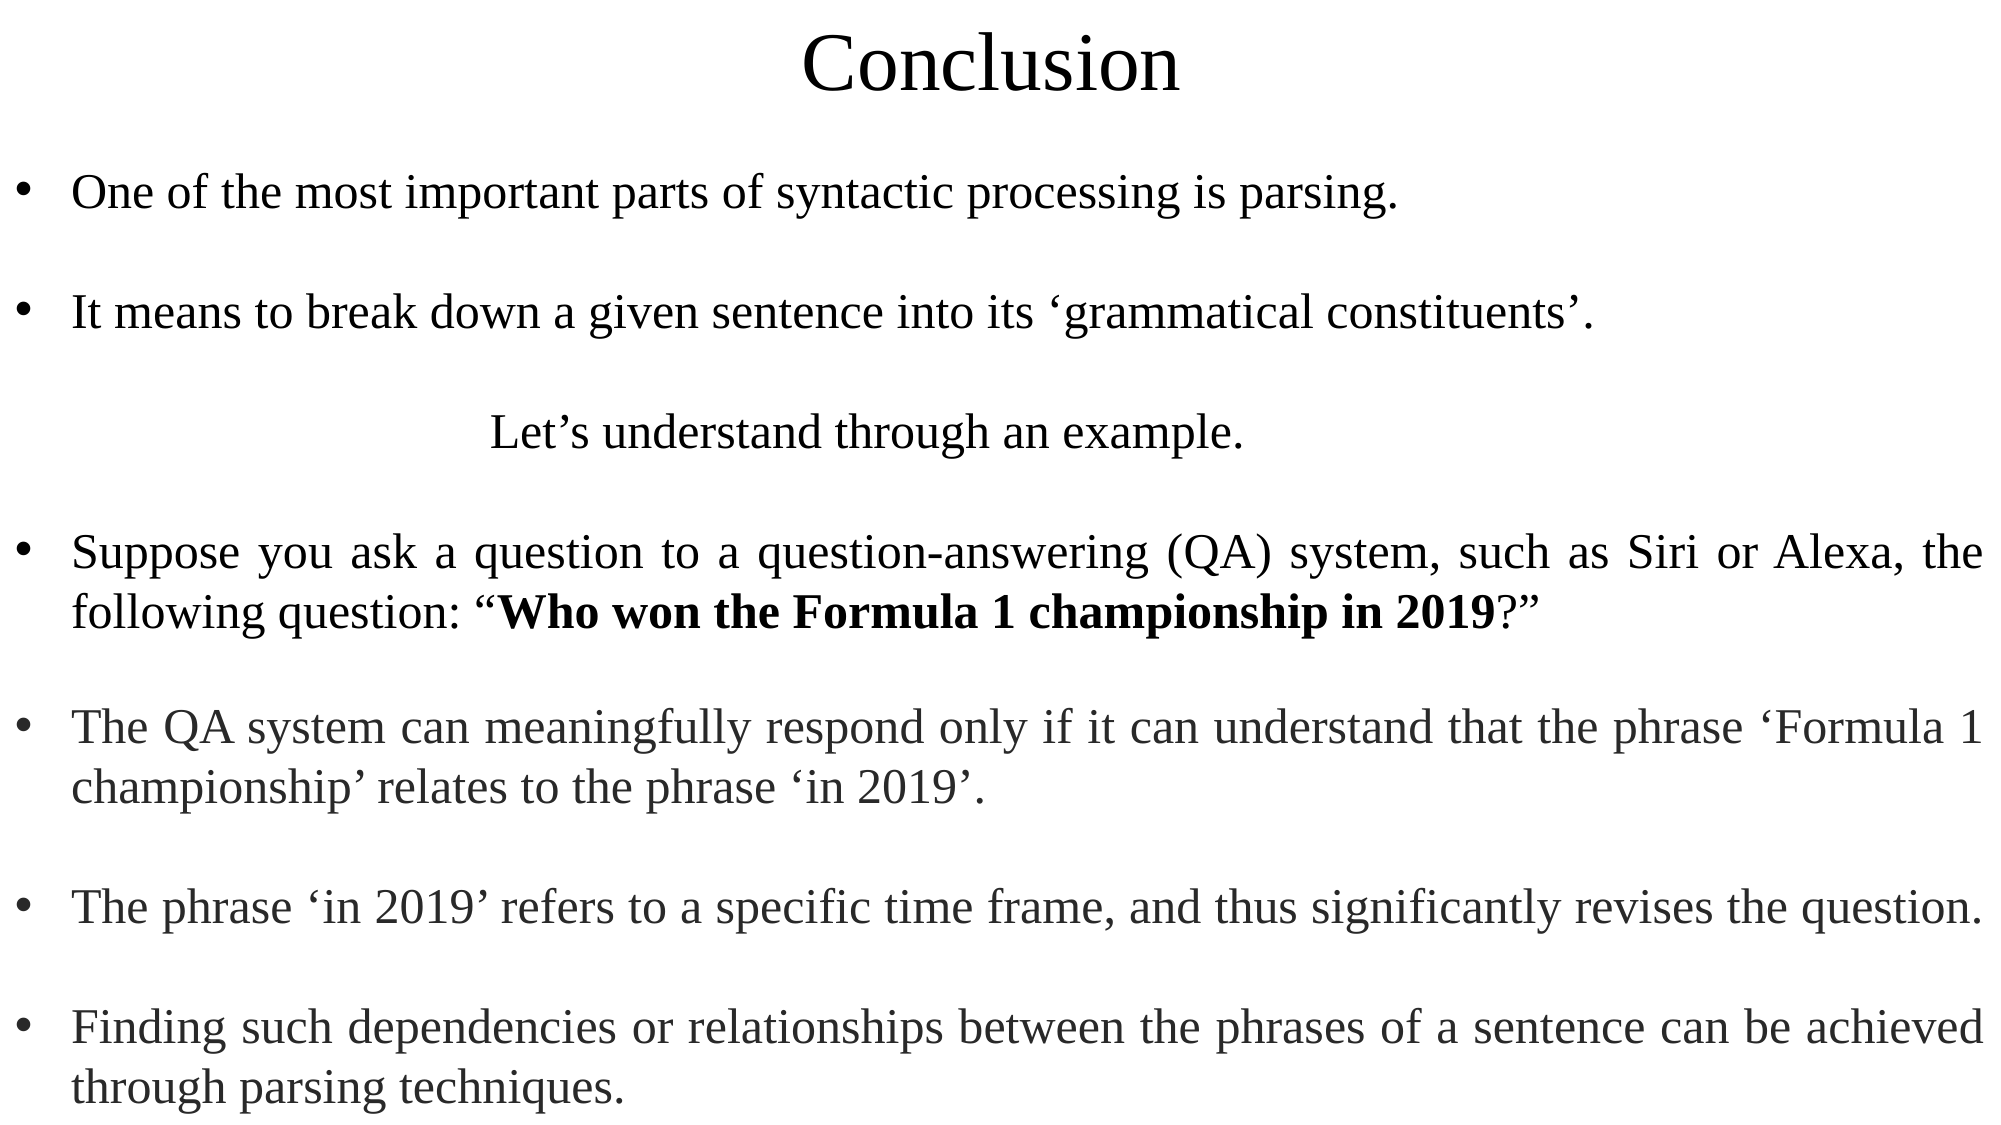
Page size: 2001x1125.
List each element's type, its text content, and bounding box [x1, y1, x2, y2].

text_box One of the most important parts of syntactic processing is parsing. It means to break down a given sentence into its ‘grammatical constituents’. Let’s understand through an example. Suppose you ask a question to a question-answering (QA) system, such as Siri or Alexa, the following question: “Who won the Formula 1 championship in 2019?” [0, 150, 2000, 646]
text_box Conclusion [0, 0, 1984, 115]
text_box The QA system can meaningfully respond only if it can understand that the phrase ‘Formula 1 championship’ relates to the phrase ‘in 2019’. The phrase ‘in 2019’ refers to a specific time frame, and thus significantly revises the question. Finding such dependencies or relationships between the phrases of a sentence can be achieved through parsing techniques. [0, 686, 2000, 1122]
